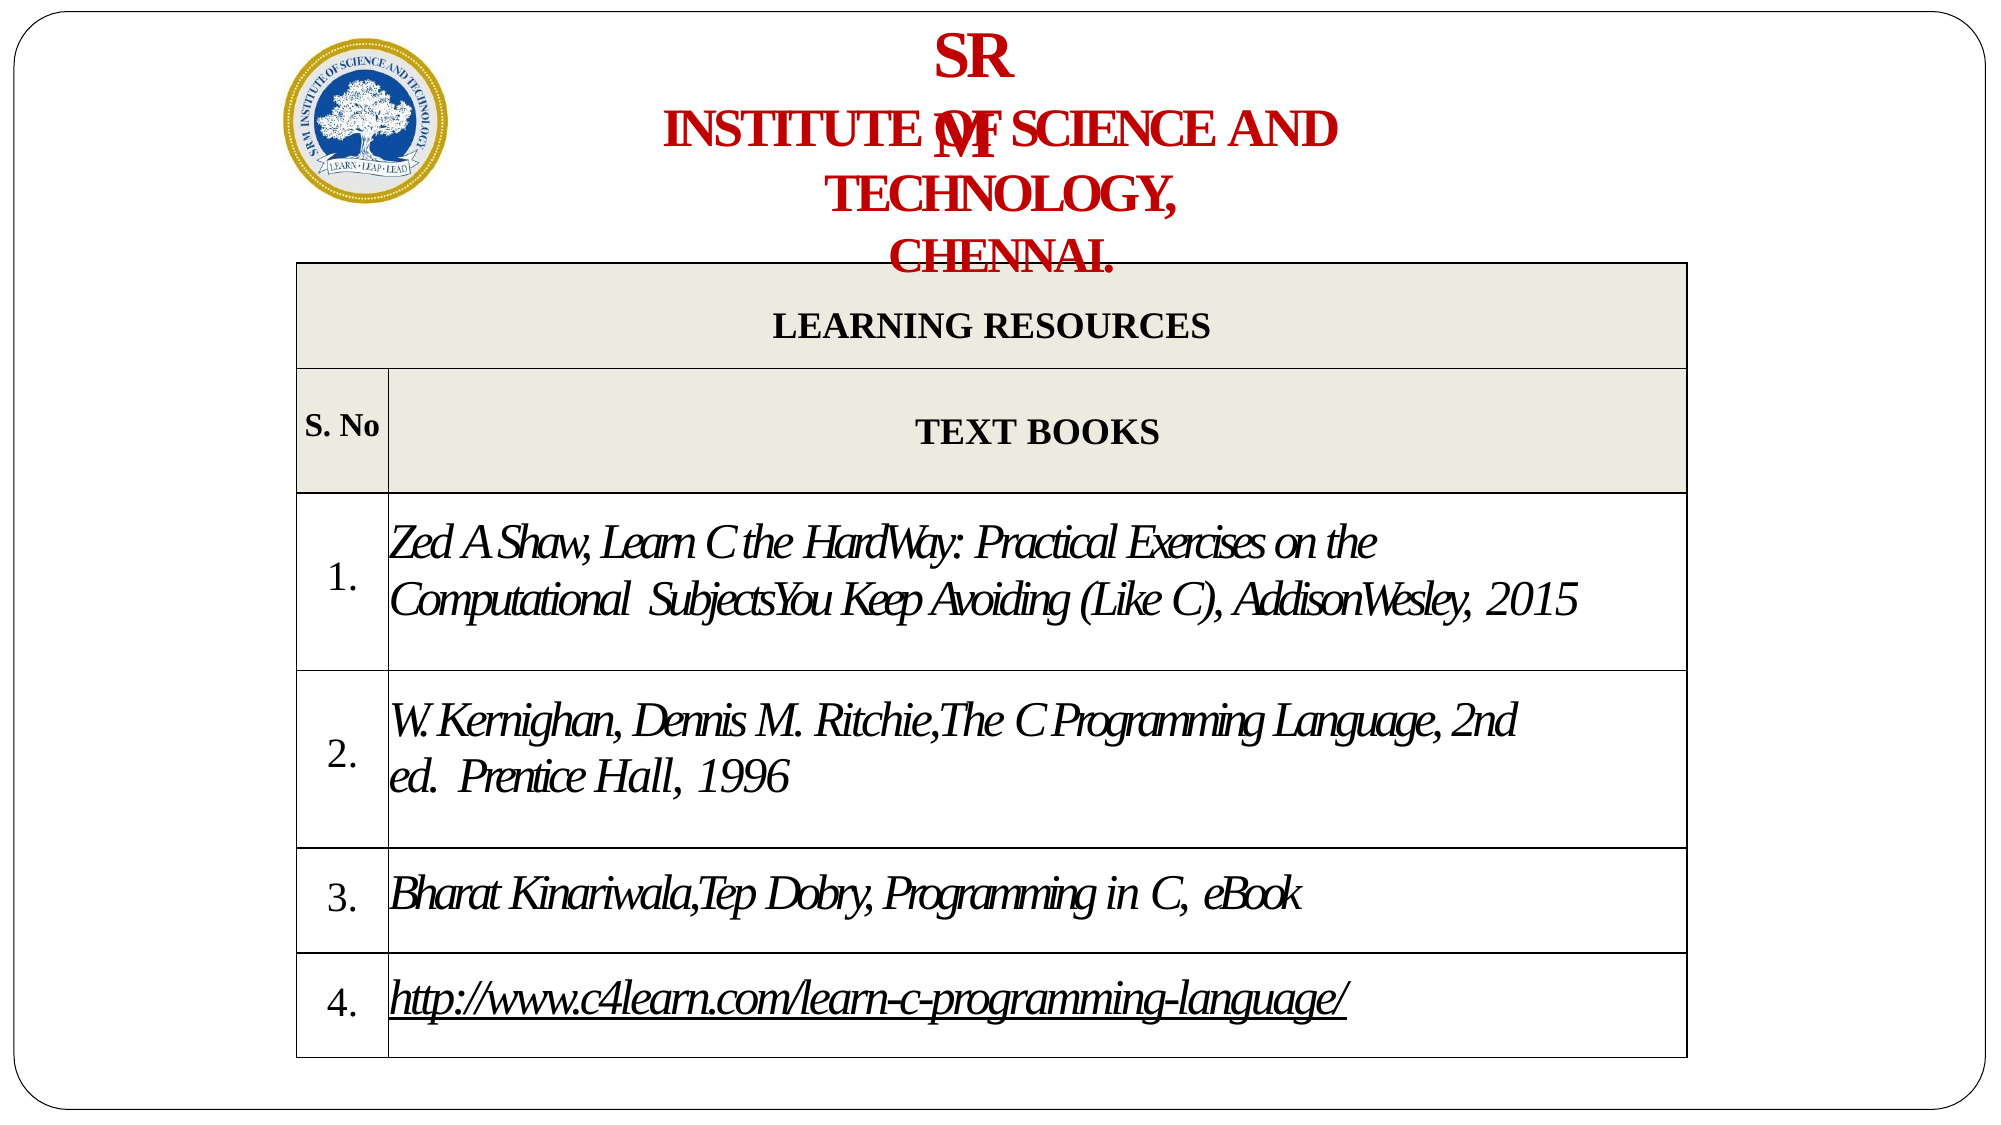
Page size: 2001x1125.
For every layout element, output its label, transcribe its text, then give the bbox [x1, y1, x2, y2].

title SRM [931, 8, 1071, 90]
table_cell http://www.c4learn.com/learn-c-programming-language/ [389, 954, 1686, 1057]
table_cell Bharat Kinariwala,Tep Dobry, Programming in C, eBook [389, 849, 1686, 952]
text_box [13, 11, 1986, 1110]
table_cell 1. [297, 494, 388, 670]
text_box [281, 31, 453, 207]
table_cell TEXT BOOKS [389, 369, 1686, 492]
table_cell Zed A Shaw, Learn C the HardWay: Practical Exercises on the Computational SubjectsYou Keep Avoiding (Like C), AddisonWesley, 2015 [389, 494, 1686, 670]
table_header LEARNING RESOURCES [297, 264, 1686, 368]
text_box INSTITUTE OF SCIENCE AND TECHNOLOGY, CHENNAI. [483, 90, 1520, 283]
table_cell S. No [297, 369, 388, 492]
table_cell 3. [297, 849, 388, 952]
table_cell 2. [297, 671, 388, 847]
table_cell W. Kernighan, Dennis M. Ritchie,The C Programming Language, 2nd ed. Prentice Hall, 1996 [389, 671, 1686, 847]
table_cell 4. [297, 954, 388, 1057]
